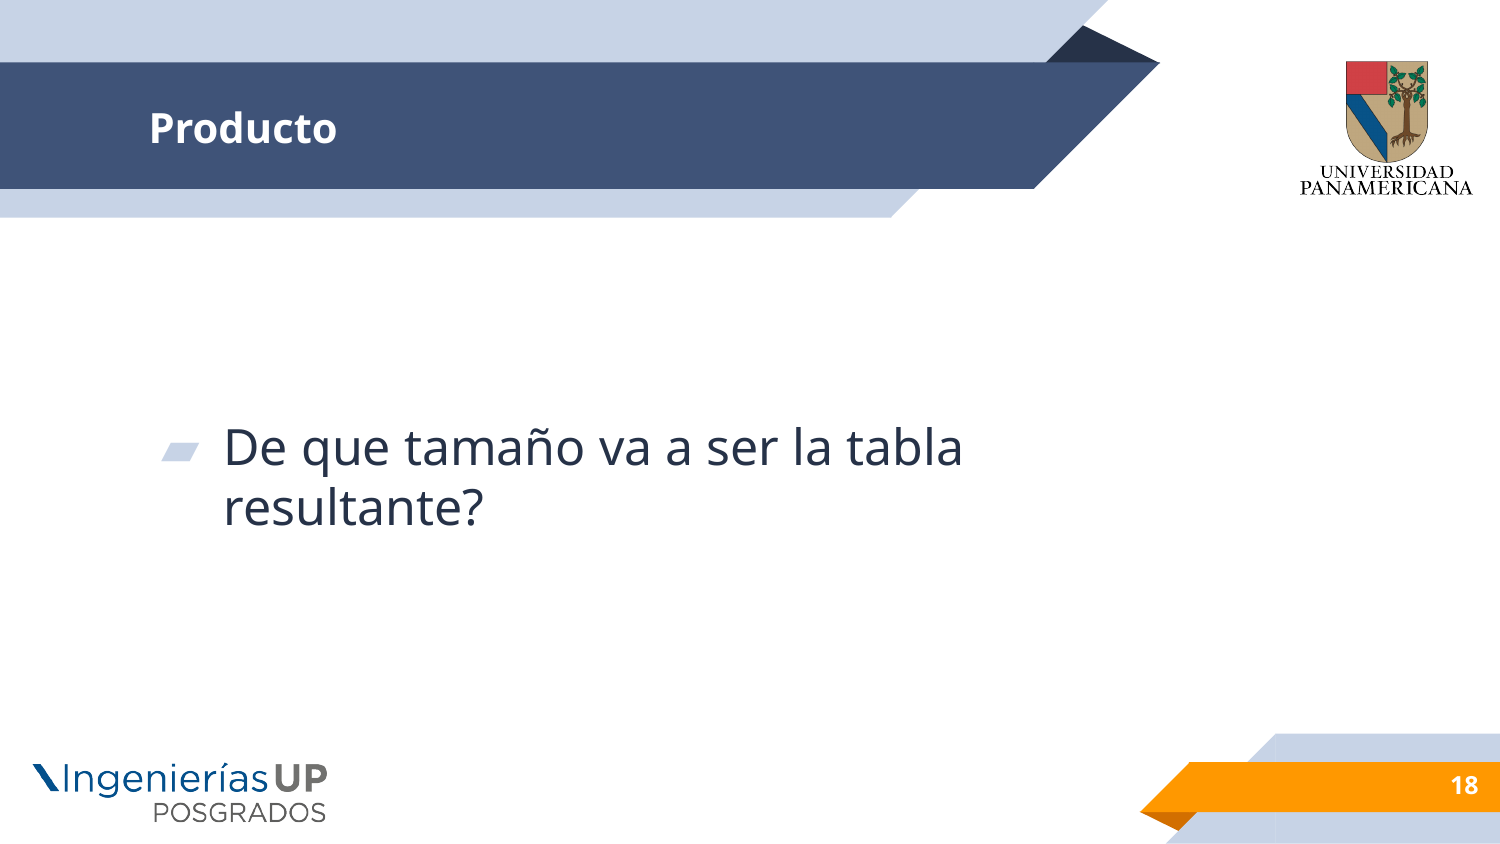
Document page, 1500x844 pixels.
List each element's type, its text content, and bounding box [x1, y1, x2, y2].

title Producto [133, 64, 1035, 190]
slide_number 18 [1249, 760, 1494, 813]
picture [15, 737, 344, 844]
list De que tamaño va a ser la tabla resultante? [133, 217, 1140, 734]
picture [1286, 44, 1490, 210]
